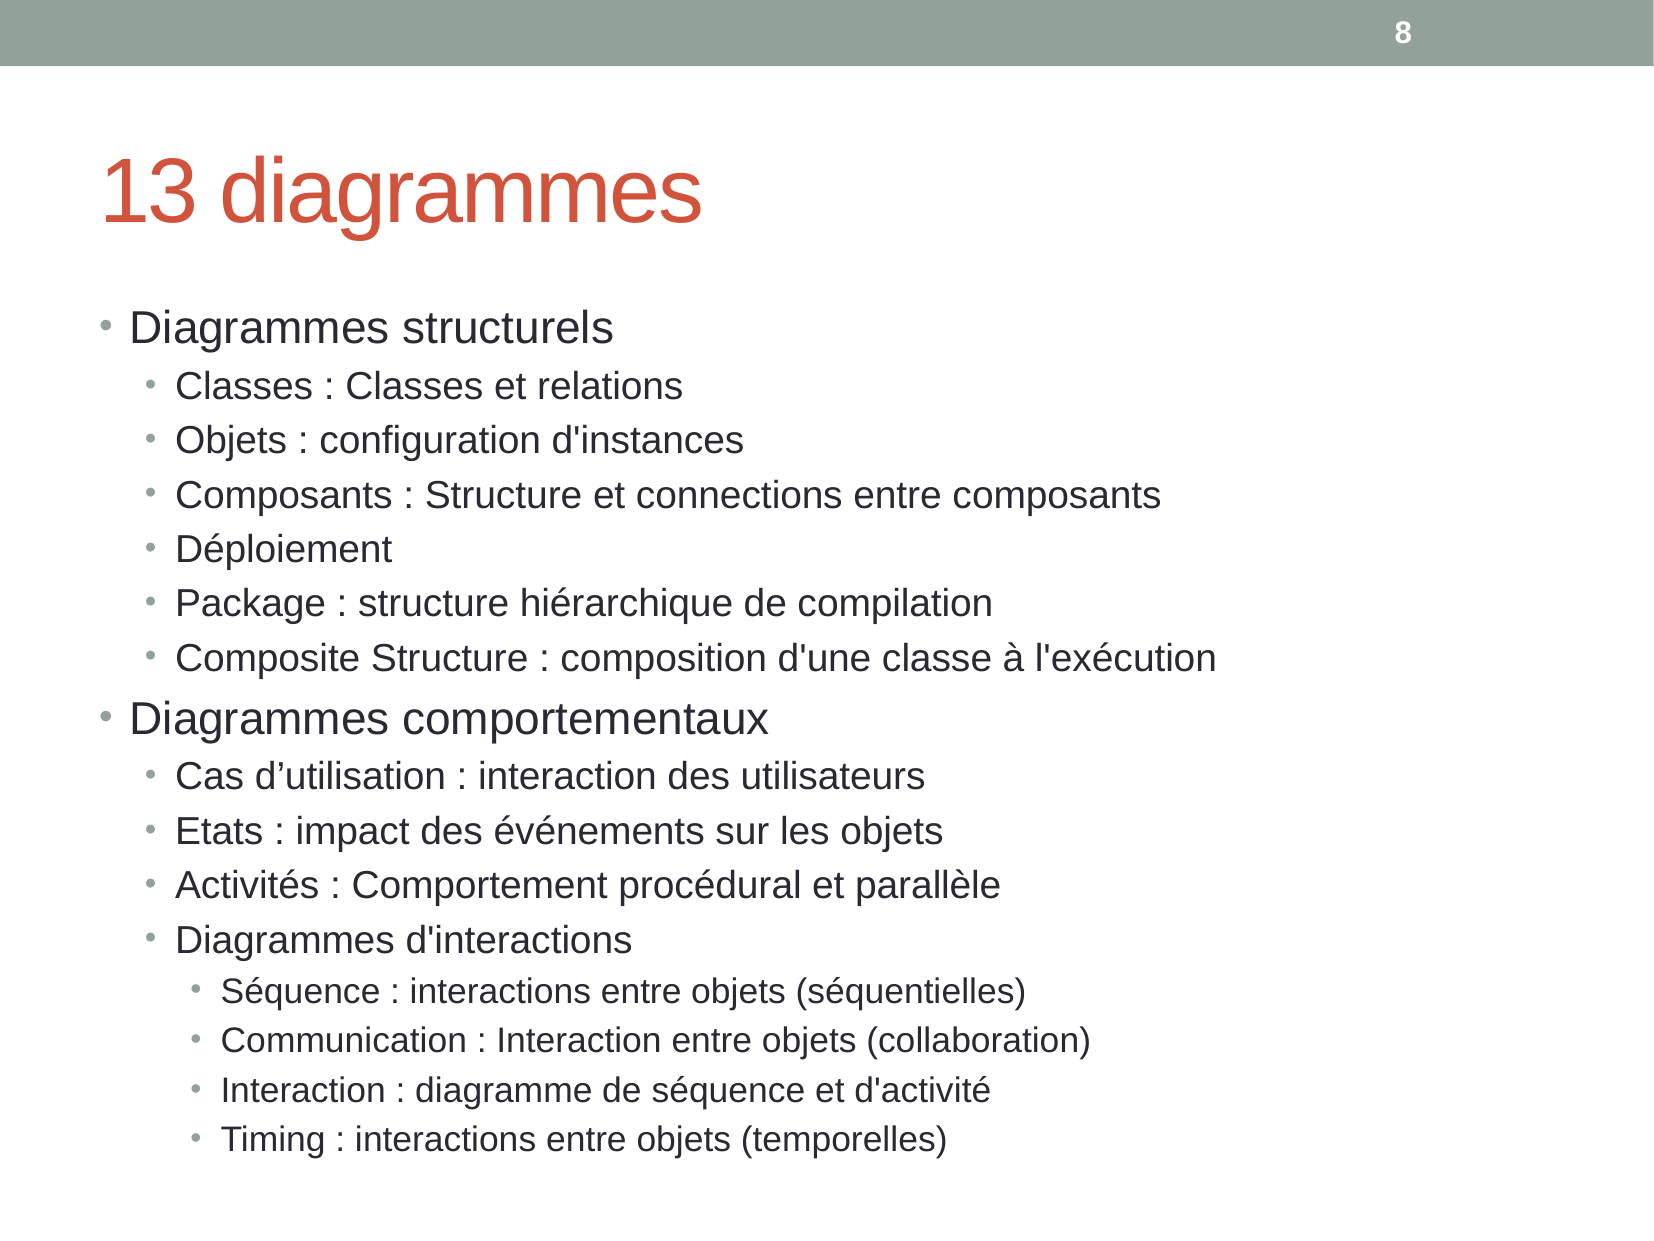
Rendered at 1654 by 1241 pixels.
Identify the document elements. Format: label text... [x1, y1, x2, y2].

title 13 diagrammes [82, 96, 1571, 276]
list Diagrammes structurels Classes : Classes et relations Objets : configuration d'instances Composants : Structure et connections entre composants Déploiement Package : structure hiérarchique de compilation Composite Structure : composition d'une classe à l'exécution Diagrammes comportementaux Cas d’utilisation : interaction des utilisateurs Etats : impact des événements sur les objets Activités : Comportement procédural et parallèle Diagrammes d'interactions Séquence : interactions entre objets (séquentielles)‏ Communication : Interaction entre objets (collaboration)‏ Interaction : diagramme de séquence et d'activité Timing : interactions entre objets (temporelles)‏ [82, 289, 1571, 1172]
slide_number 8 [1378, 3, 1571, 63]
